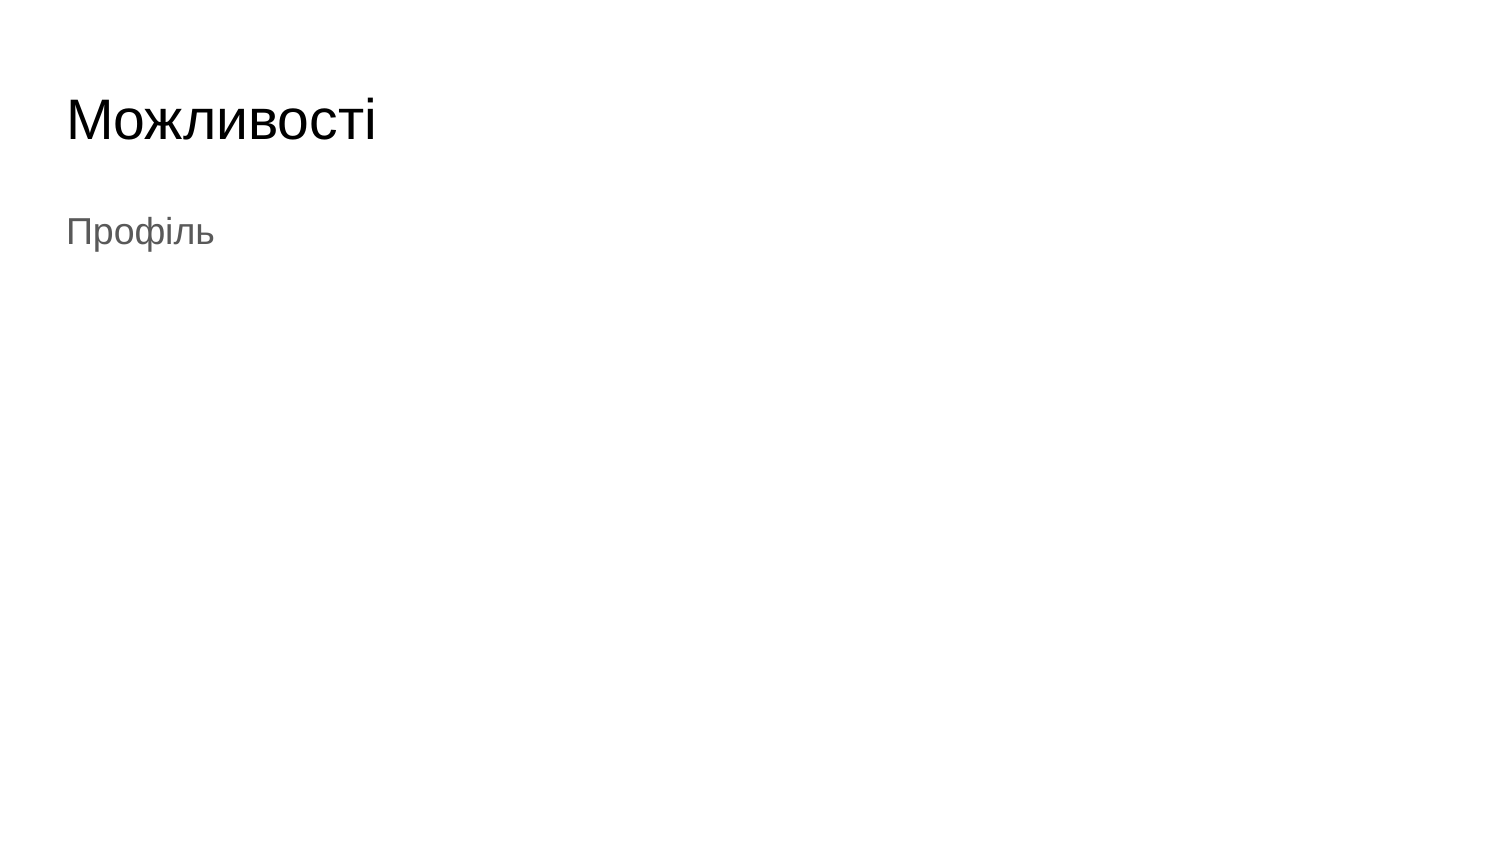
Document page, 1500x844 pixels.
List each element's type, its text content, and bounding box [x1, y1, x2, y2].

title Можливості [51, 72, 1449, 167]
list Профіль [51, 189, 1449, 750]
